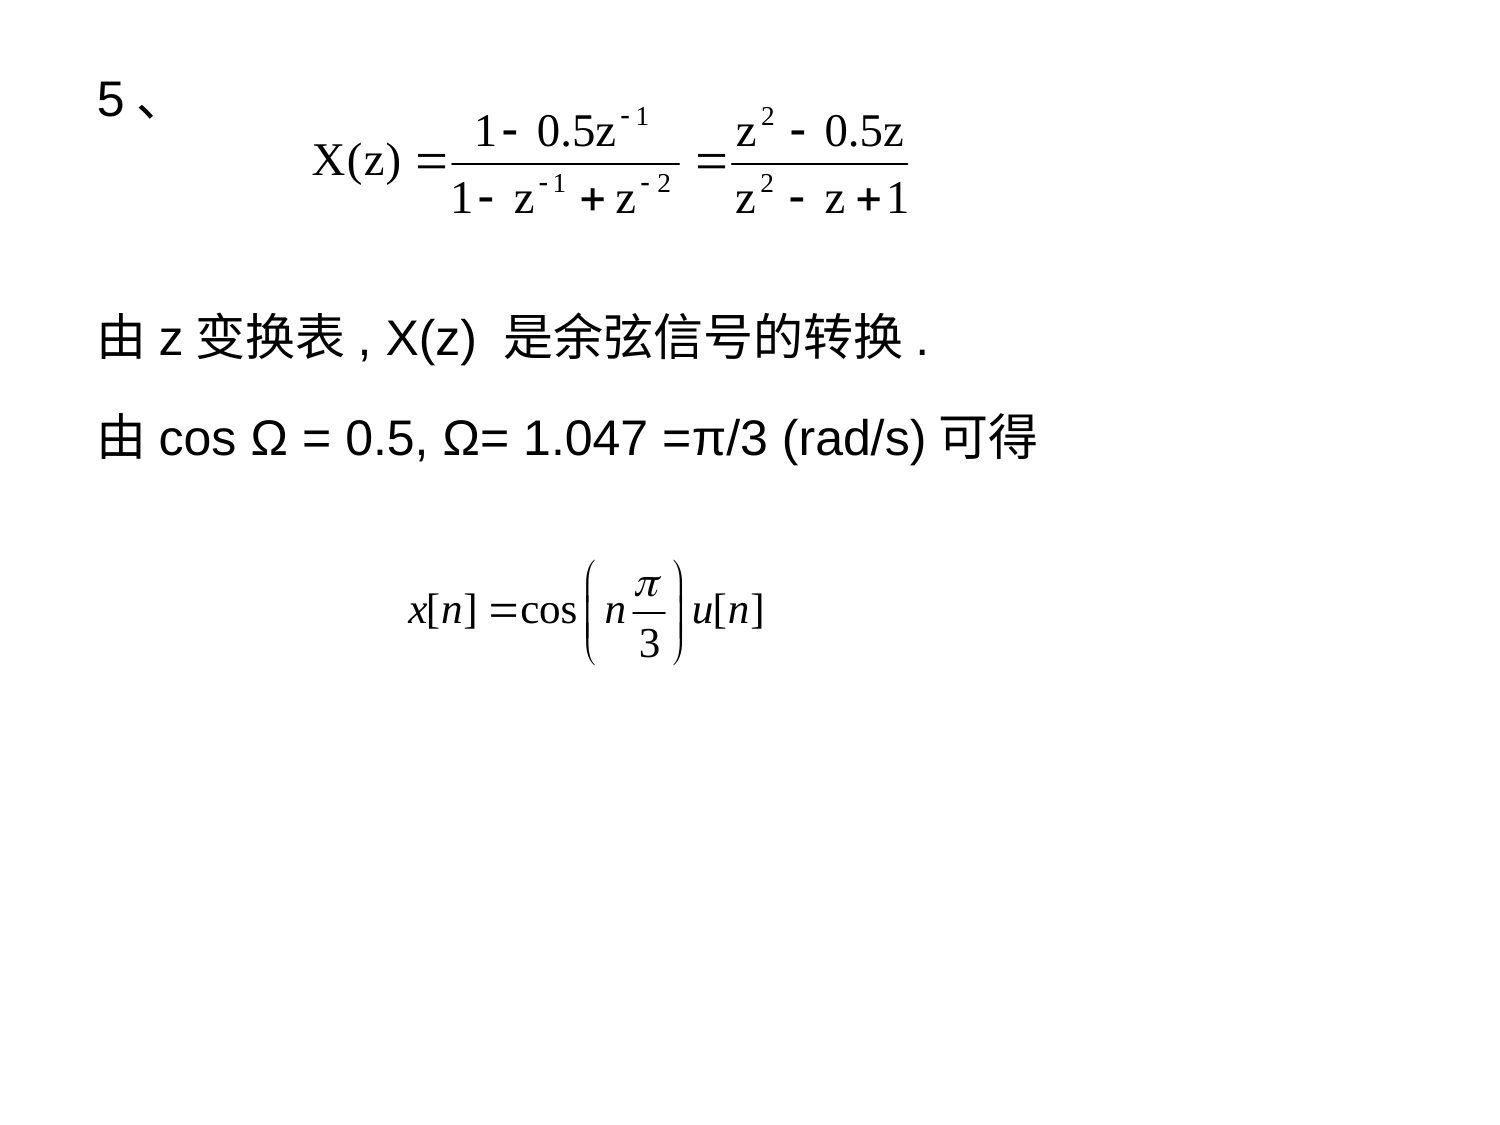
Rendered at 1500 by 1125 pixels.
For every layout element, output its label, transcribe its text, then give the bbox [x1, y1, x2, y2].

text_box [398, 550, 774, 675]
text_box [304, 93, 917, 223]
list 5、 由z变换表, X(z) 是余弦信号的转换. 由cos Ω = 0.5, Ω= 1.047 =π/3 (rad/s)可得 [81, 58, 1500, 802]
